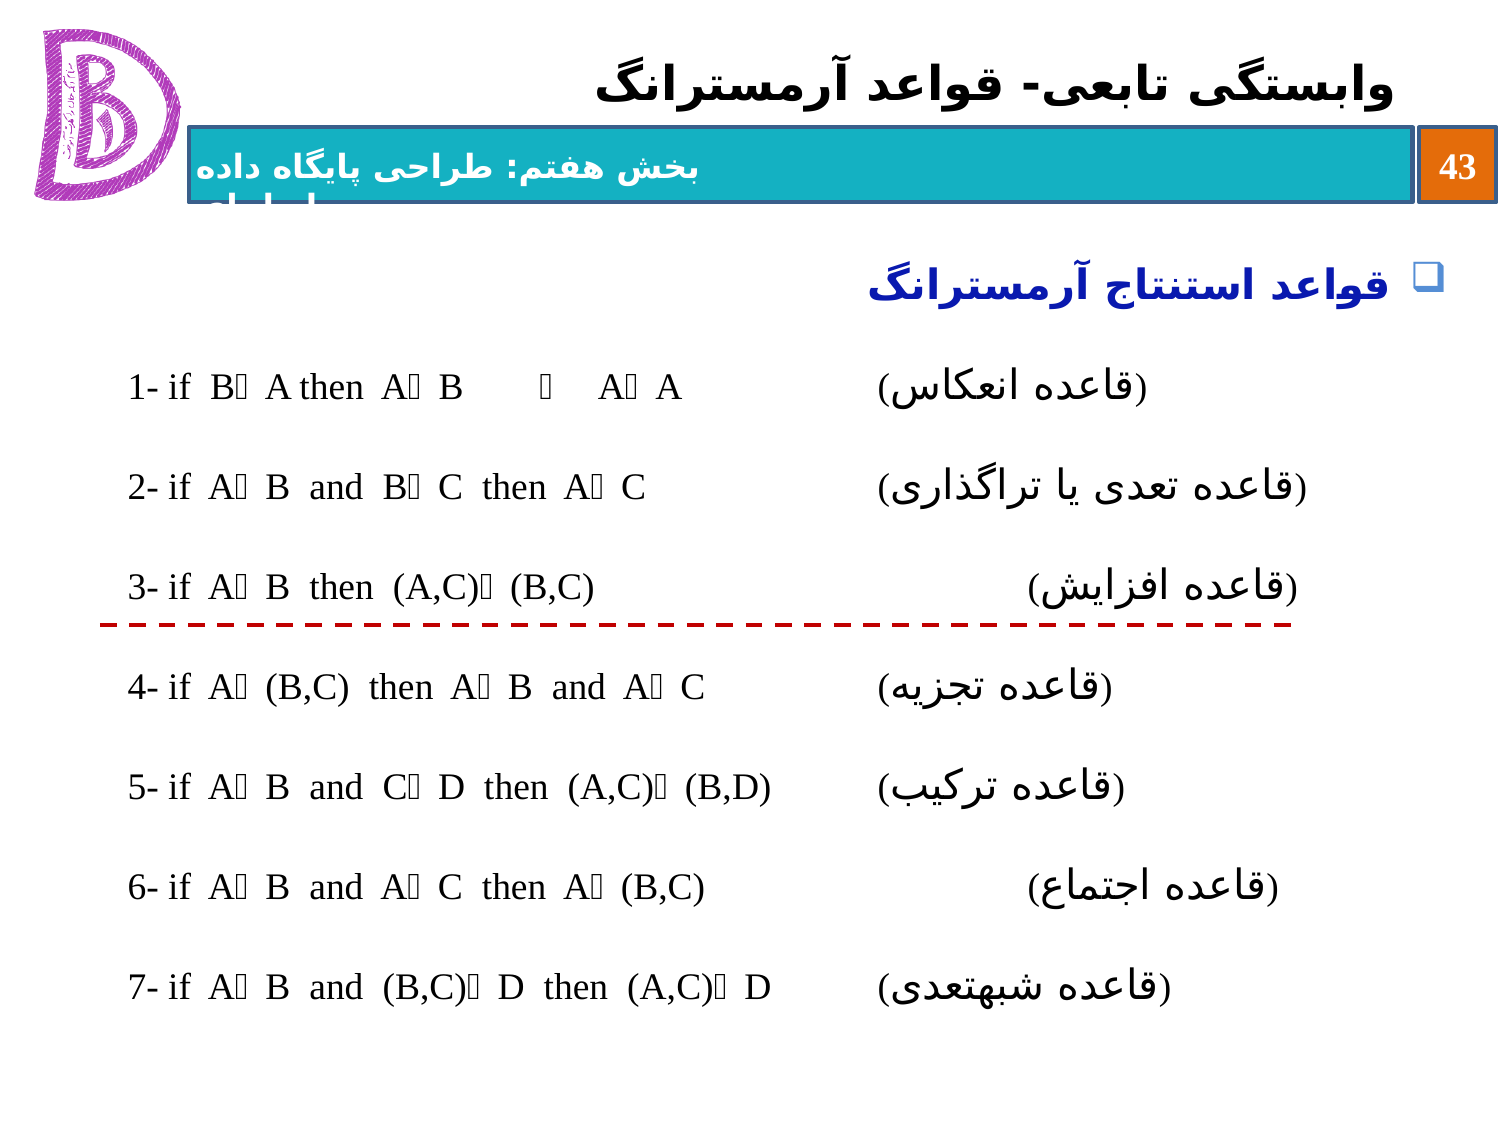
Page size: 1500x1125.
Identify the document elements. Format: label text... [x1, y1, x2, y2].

picture [12, 21, 202, 212]
list قواعد استنتاج آرمسترانگ 1- if BA then AB  AA (قاعده انعکاس) 2- if AB and BC then AC (قاعده تعدی یا تراگذاری) 3- if AB then (A,C)(B,C) (قاعده افزایش) 4- if A(B,C) then AB and AC (قاعده تجزیه) 5- if AB and CD then (A,C)(B,D) (قاعده ترکیب) 6- if AB and AC then A(B,C) (قاعده اجتماع) 7- if AB and (B,C)D then (A,C)D (قاعده شبه‏تعدی) [37, 224, 1463, 1088]
title وابستگی تابعی- قواعد آرمسترانگ [237, 37, 1413, 125]
